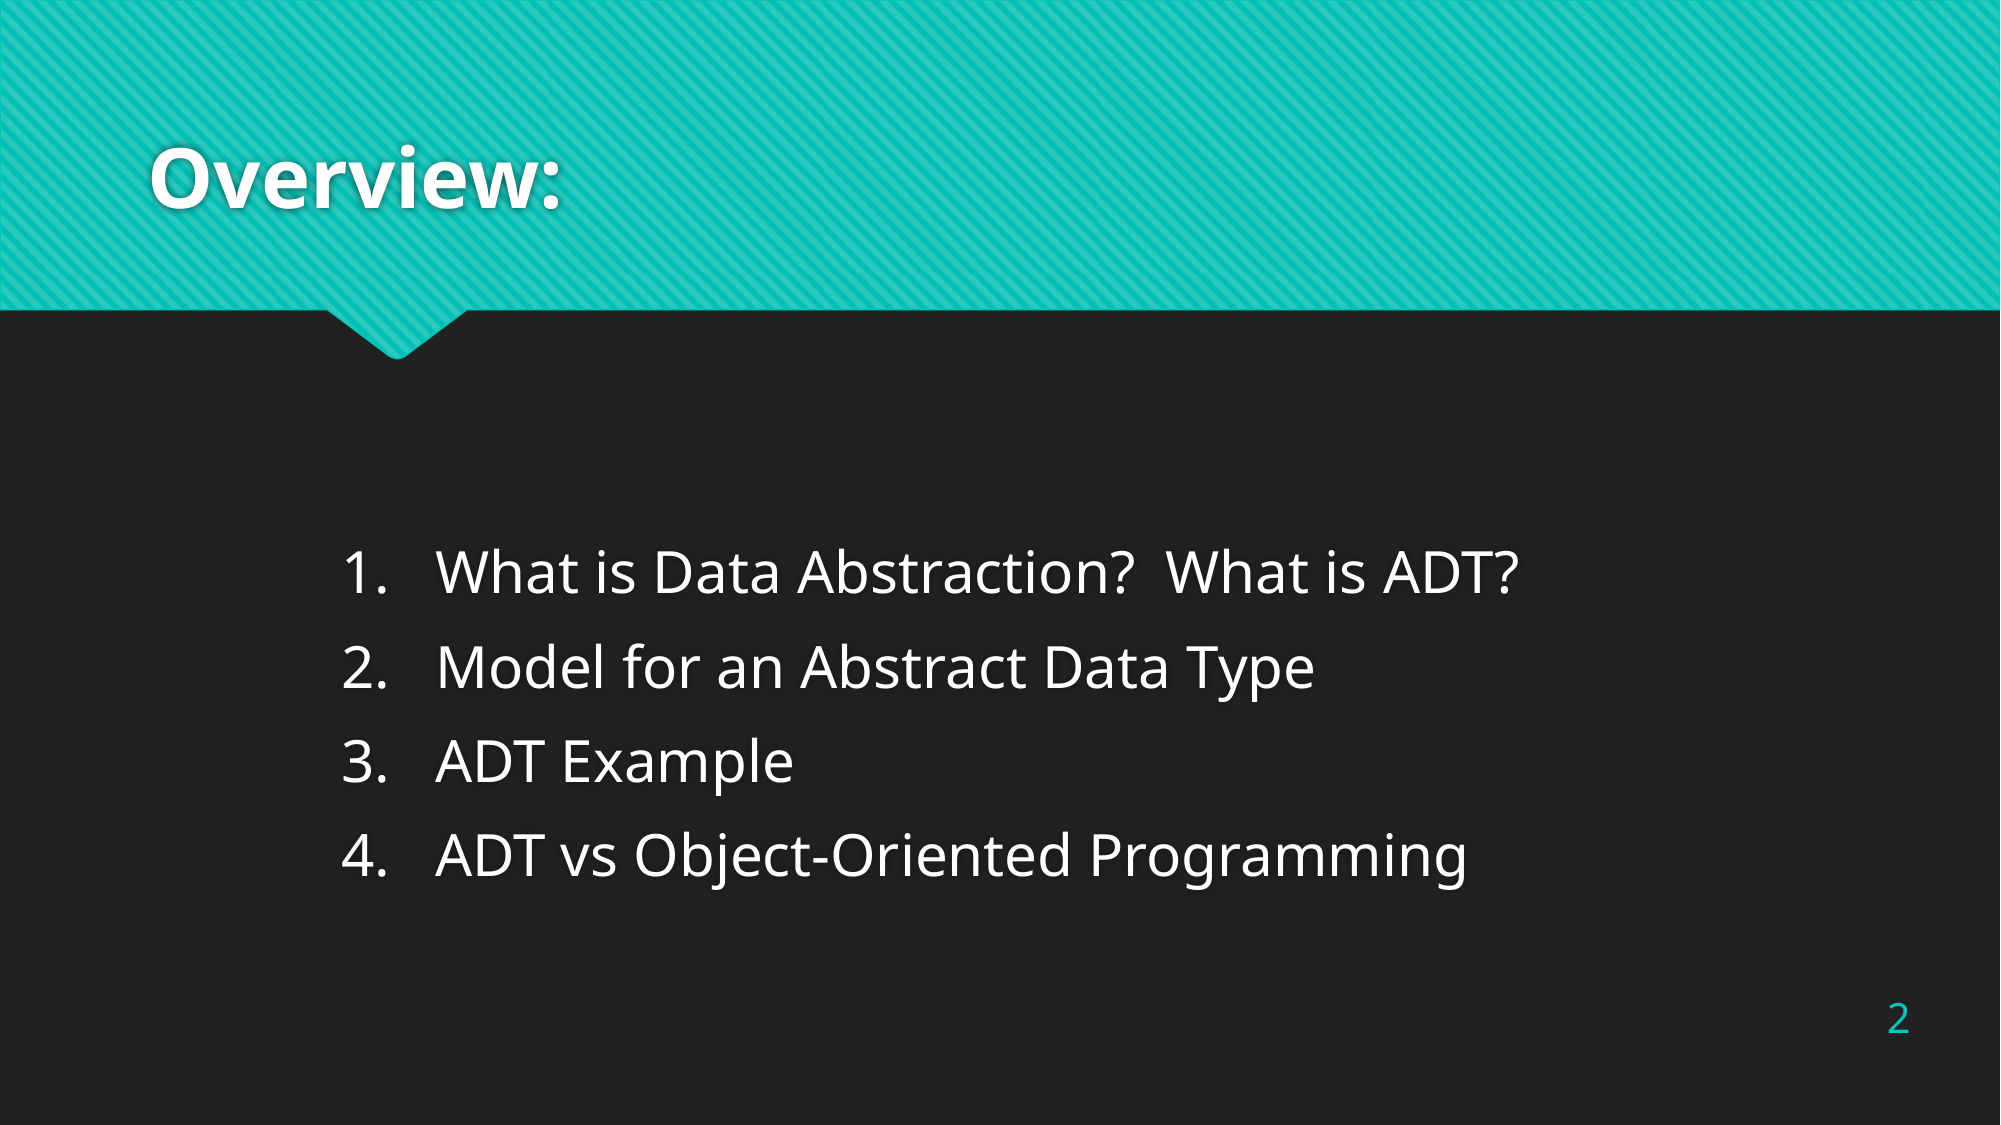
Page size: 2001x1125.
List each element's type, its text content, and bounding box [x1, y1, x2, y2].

title Overview: [132, 73, 1868, 233]
slide_number 2 [1751, 970, 1926, 1051]
list 1. What is Data Abstraction? What is ADT? 2. Model for an Abstract Data Type 3. ADT Example 4. ADT vs Object-Oriented Programming [326, 376, 1615, 1047]
